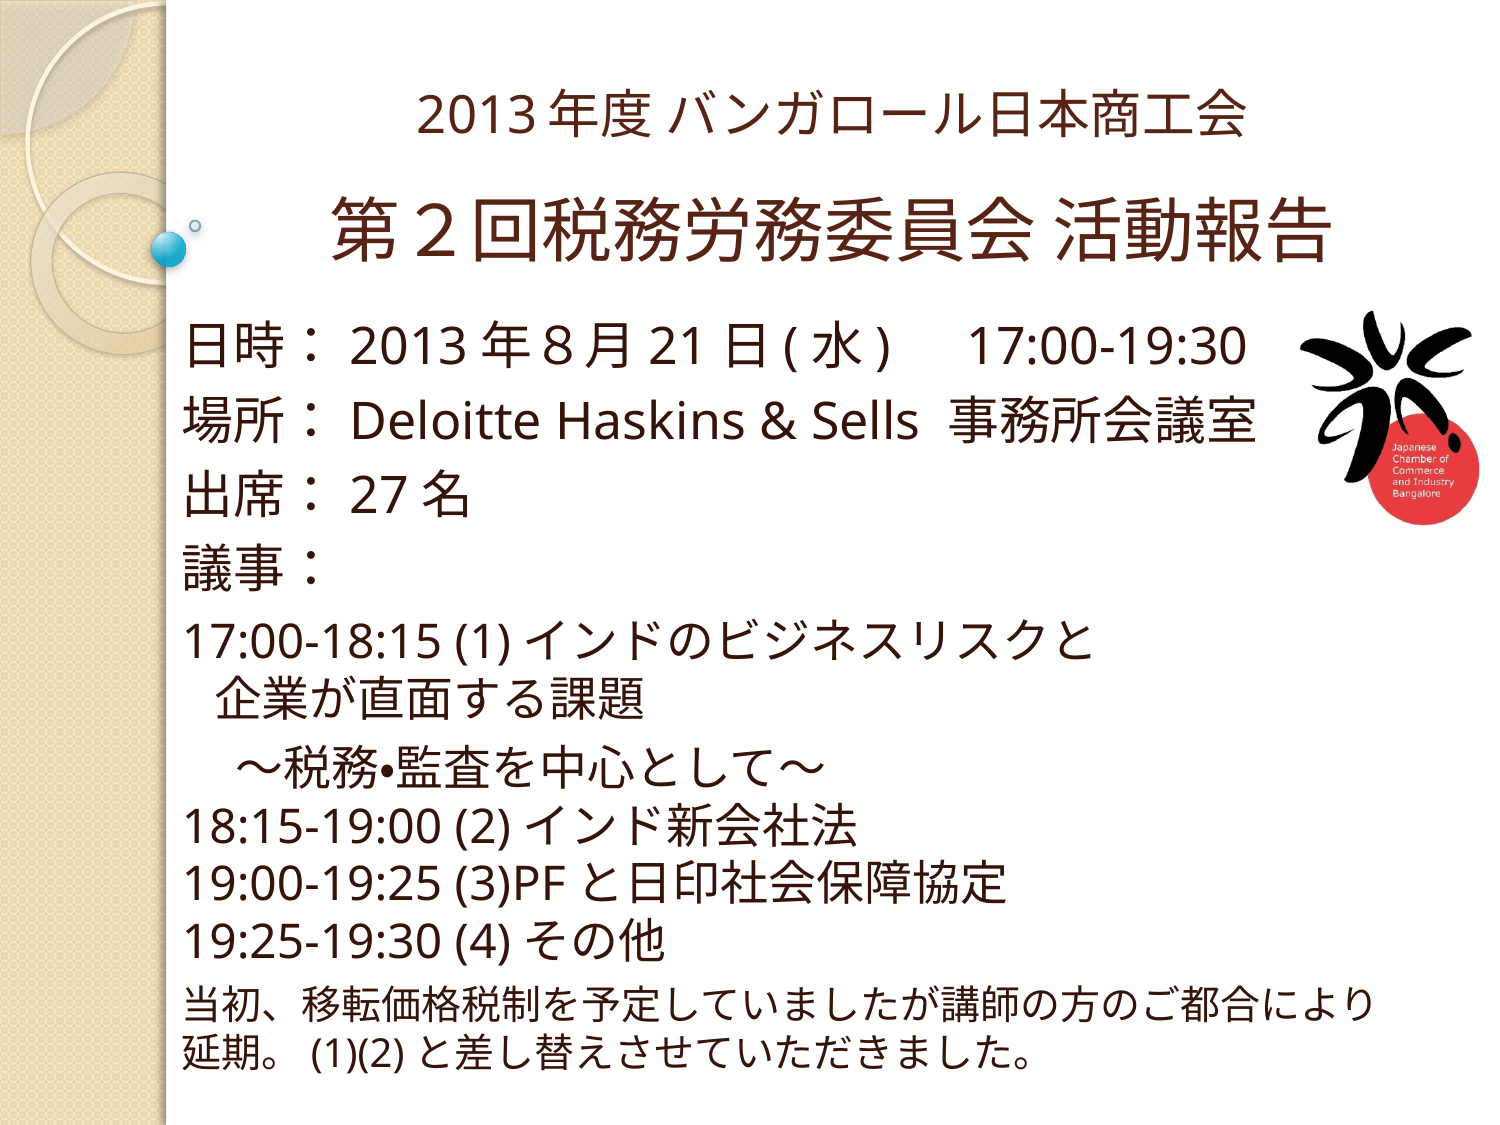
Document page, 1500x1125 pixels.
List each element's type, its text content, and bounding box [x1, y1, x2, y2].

picture [1285, 299, 1488, 533]
title 2013年度 バンガロール日本商工会 第２回税務労務委員会 活動報告 [225, 37, 1441, 279]
subtitle 日時：2013年８月21日(水) 17:00-19:30 場所：Deloitte Haskins & Sells 事務所会議室 出席：27名 議事： 17:00-18:15 (1)インドのビジネスリスクと 企業が直面する課題 ～税務・監査を中心として～ 18:15-19:00 (2)インド新会社法 19:00-19:25 (3)PFと日印社会保障協定 19:25-19:30 (4)その他 当初、移転価格税制を予定していましたが講師の方のご都合により 延期。(1)(2)と差し替えさせていただきました。 [162, 312, 1500, 1088]
